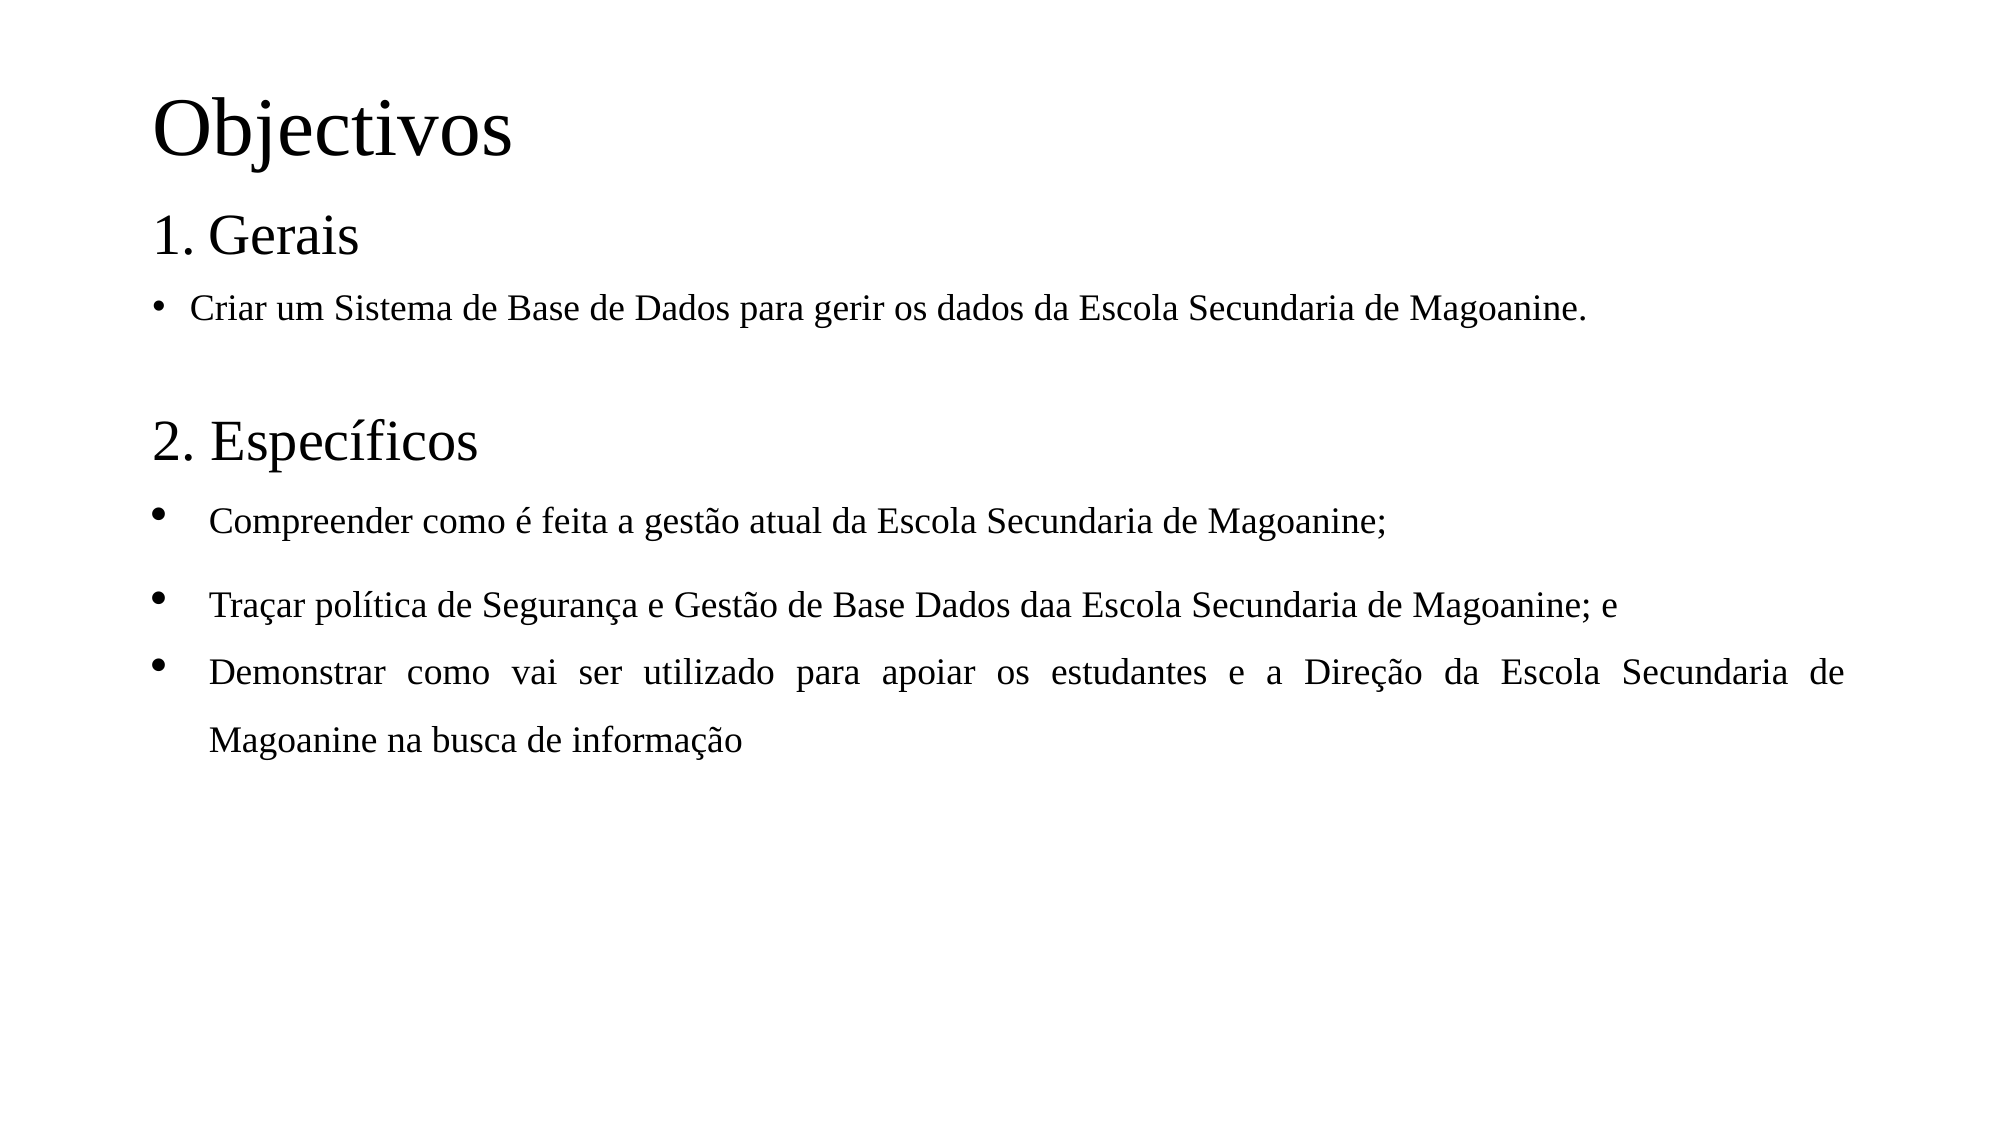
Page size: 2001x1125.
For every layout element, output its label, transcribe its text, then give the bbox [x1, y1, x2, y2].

title Objectivos [137, 59, 1863, 196]
list Gerais Criar um Sistema de Base de Dados para gerir os dados da Escola Secundaria de Magoanine. 2. Específicos Compreender como é feita a gestão atual da Escola Secundaria de Magoanine; Traçar política de Segurança e Gestão de Base Dados daa Escola Secundaria de Magoanine; e Demonstrar como vai ser utilizado para apoiar os estudantes e a Direção da Escola Secundaria de Magoanine na busca de informação [137, 196, 1863, 1014]
